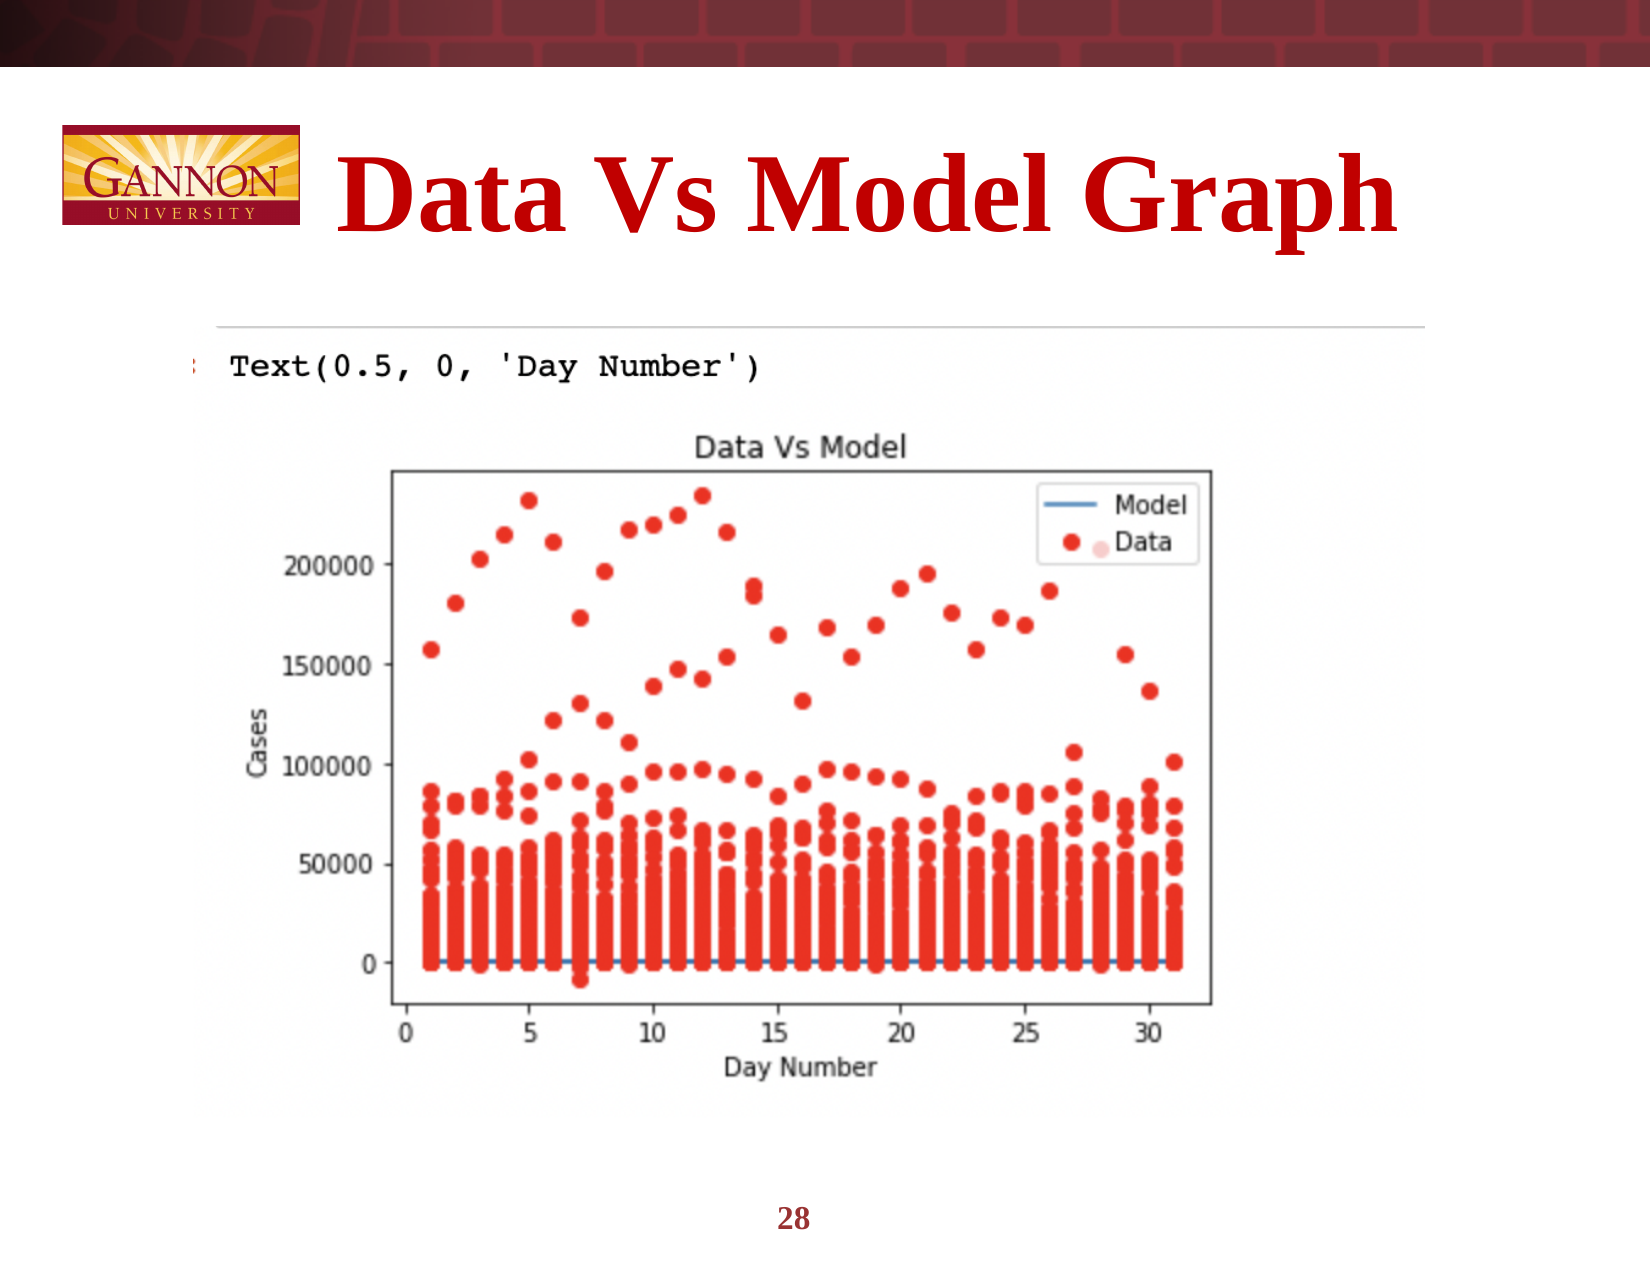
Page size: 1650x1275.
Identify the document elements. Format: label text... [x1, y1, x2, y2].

text_box Data Vs Model Graph [321, 111, 1511, 262]
picture [193, 325, 1425, 1118]
slide_number 28 [674, 1187, 913, 1251]
